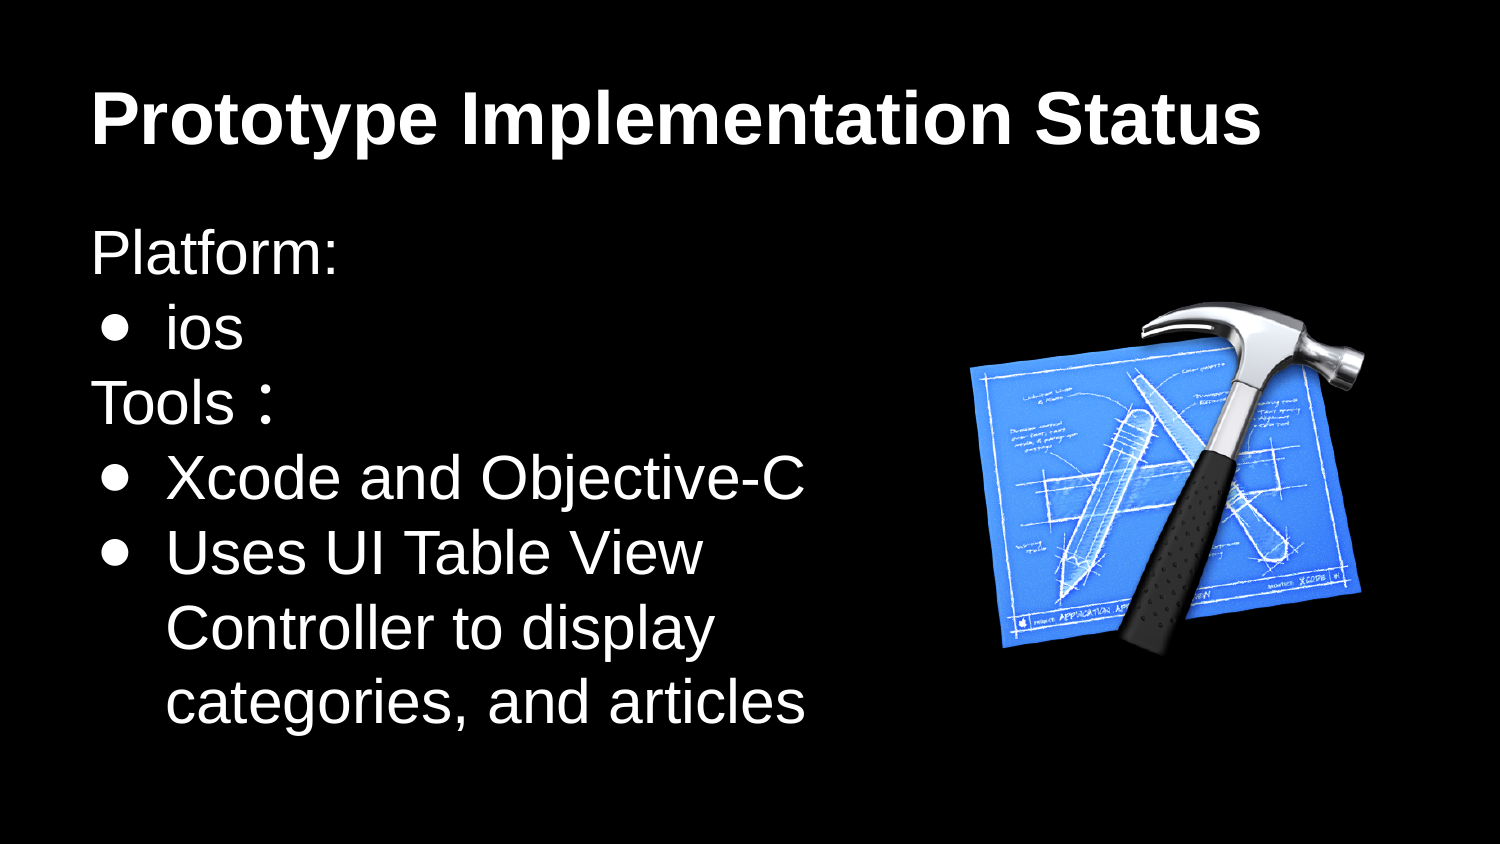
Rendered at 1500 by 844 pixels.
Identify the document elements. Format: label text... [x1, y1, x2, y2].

picture [956, 270, 1375, 689]
list Platform: ios Tools： Xcode and Objective-C Uses UI Table View Controller to display categories, and articles [75, 196, 903, 808]
title Prototype Implementation Status [75, 33, 1425, 175]
